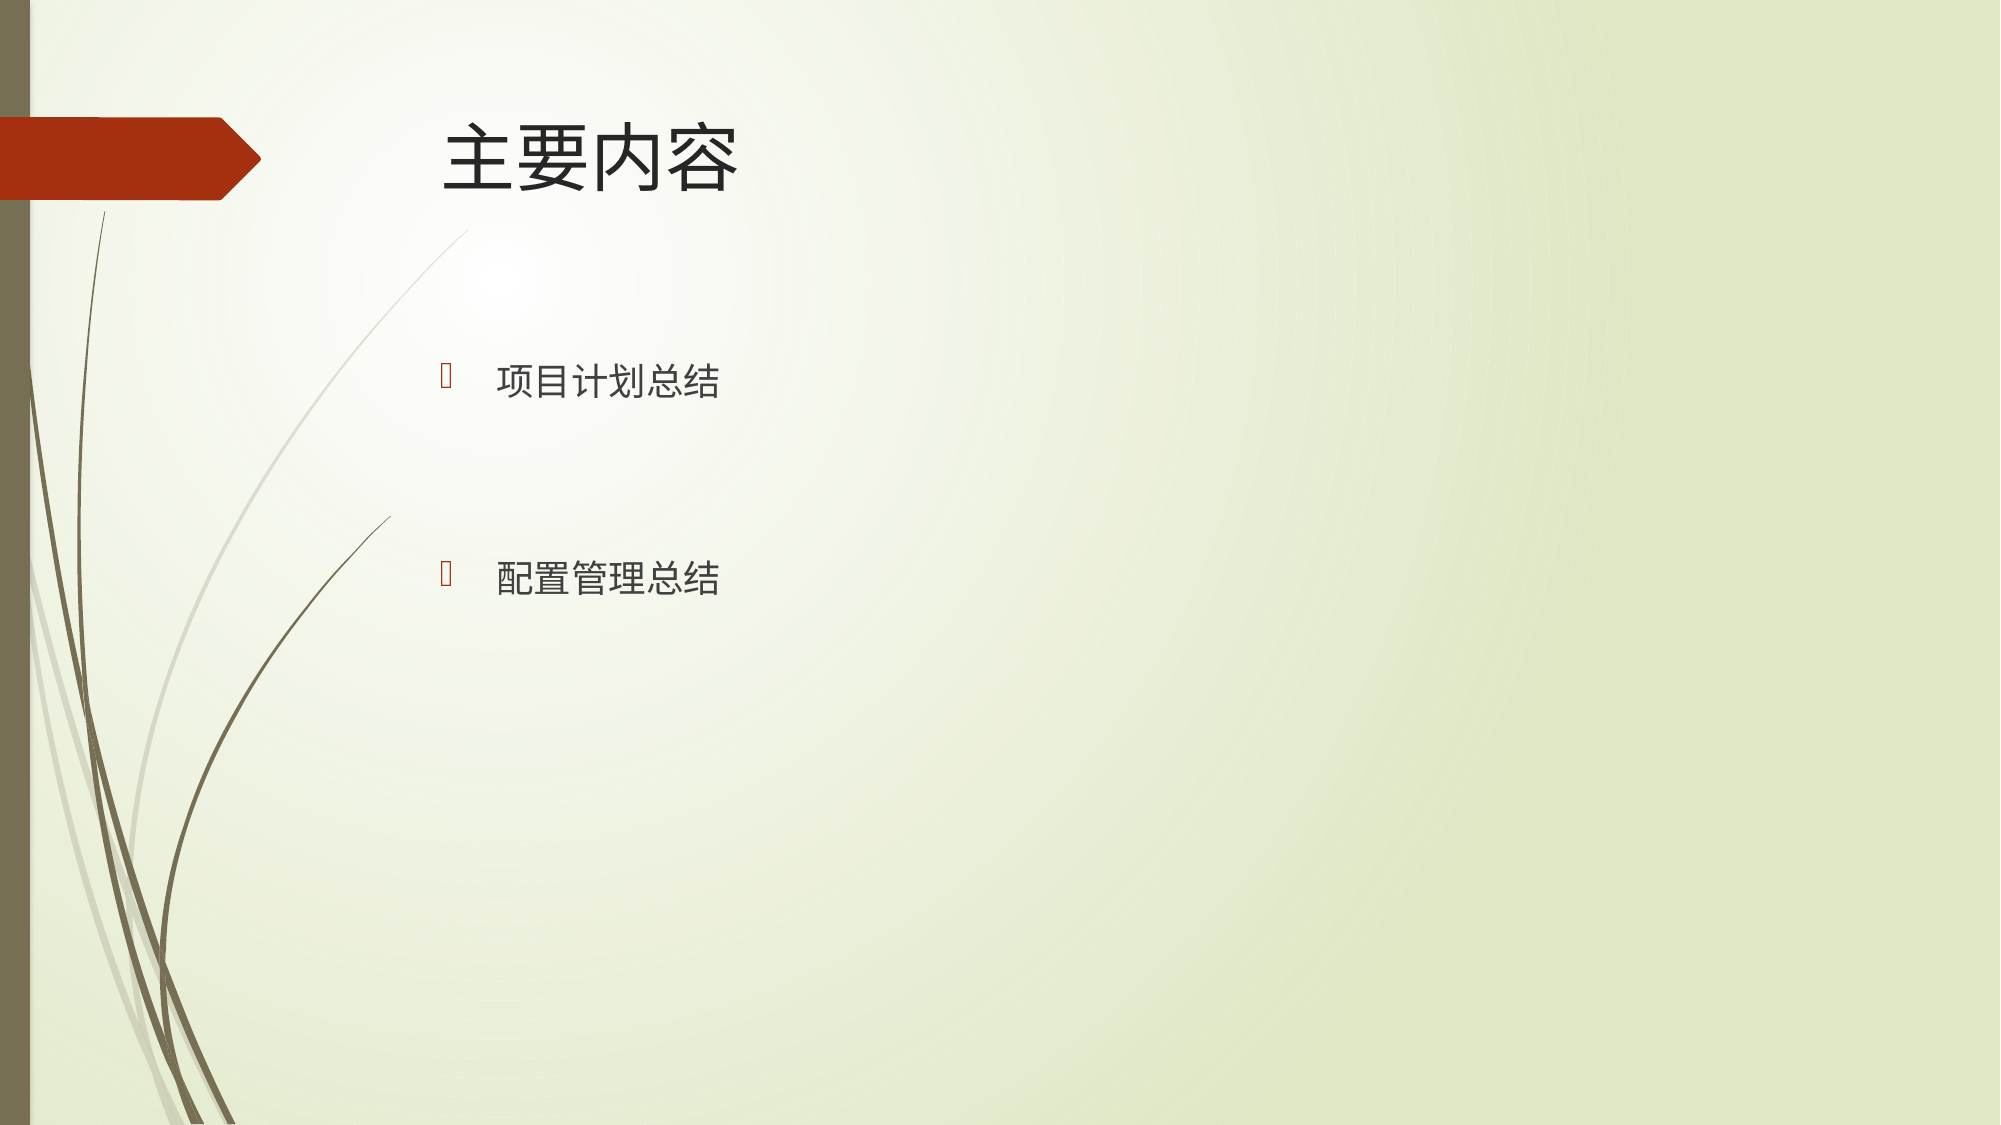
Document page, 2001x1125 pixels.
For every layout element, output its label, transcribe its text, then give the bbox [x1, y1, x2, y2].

title 主要内容 [425, 102, 1888, 313]
list 项目计划总结 配置管理总结 [424, 350, 1888, 970]
